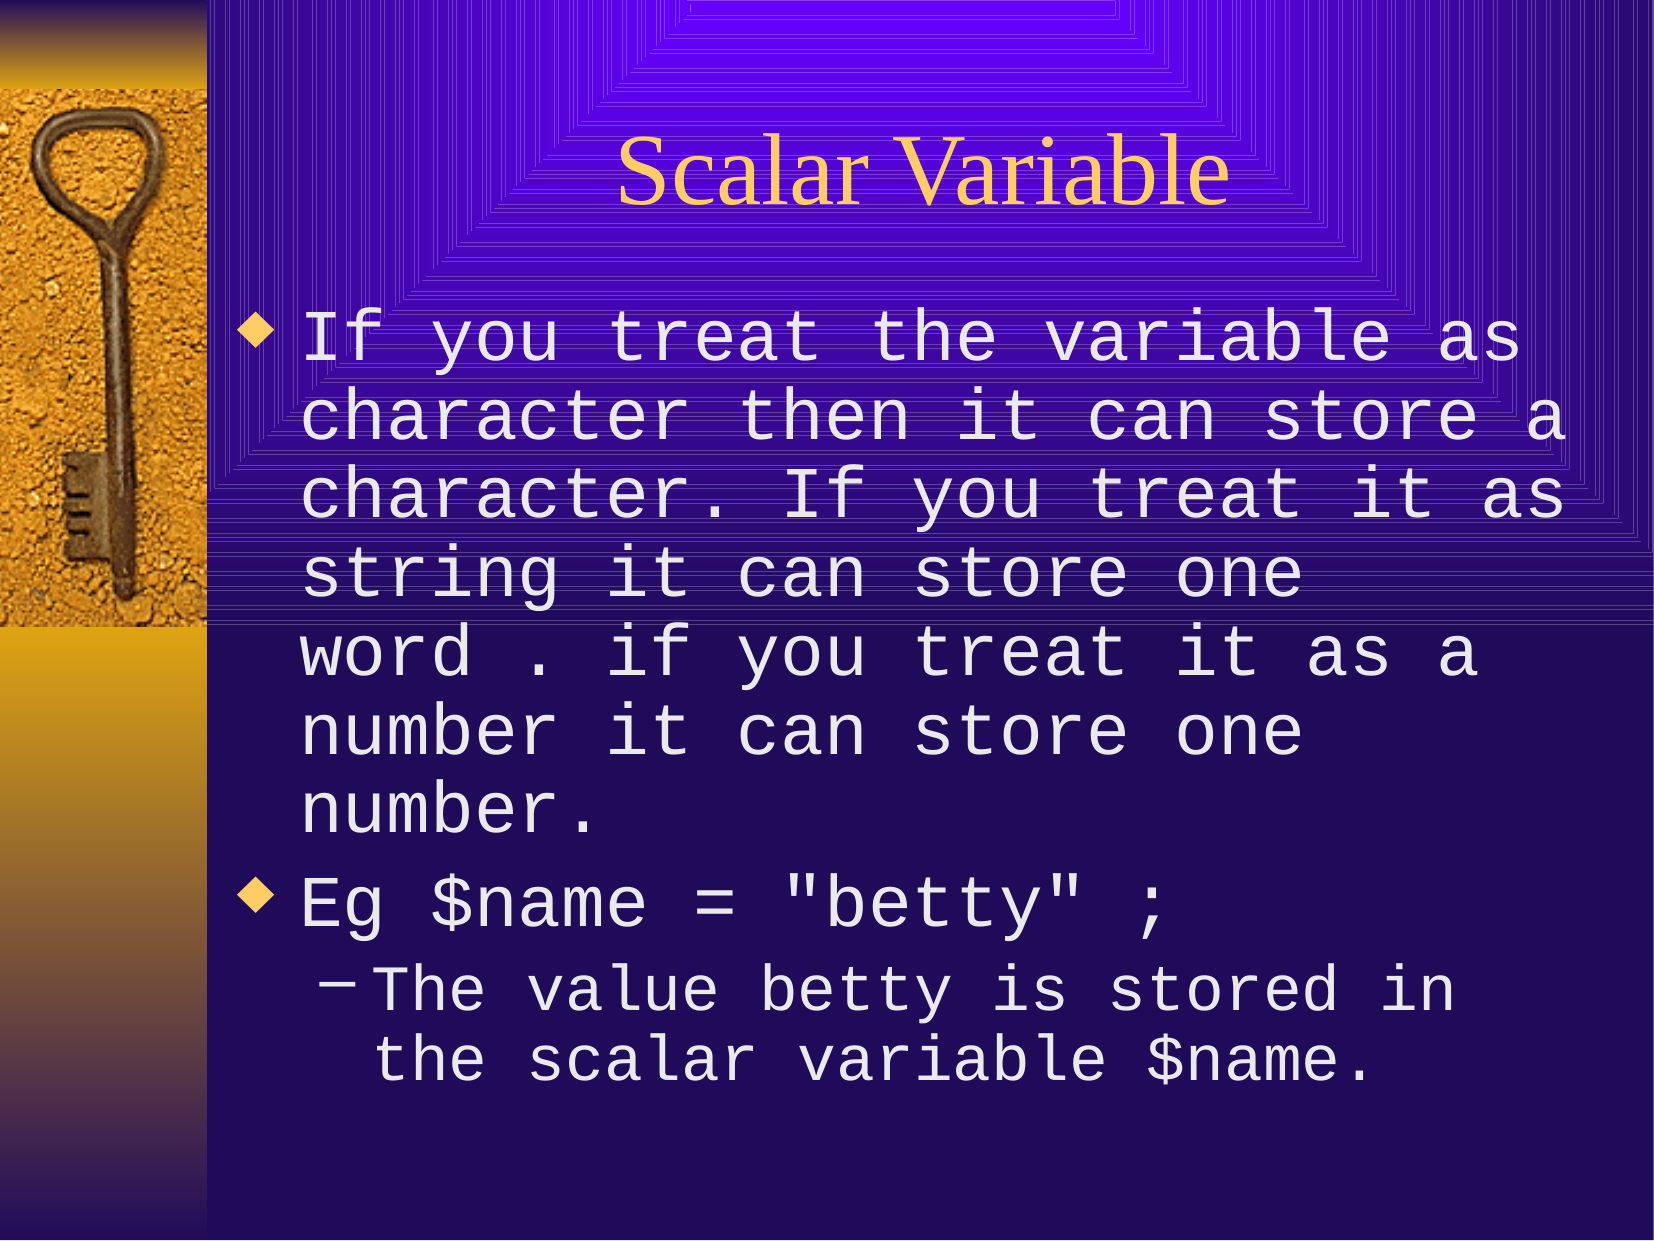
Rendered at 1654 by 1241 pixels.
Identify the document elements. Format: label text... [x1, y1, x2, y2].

title Scalar Variable [220, 54, 1627, 274]
picture [0, 89, 207, 627]
list If you treat the variable as character then it can store a character. If you treat it as string it can store one word . if you treat it as a number it can store one number. Eg $name = "betty" ; The value betty is stored in the scalar variable $name. [220, 288, 1627, 1103]
